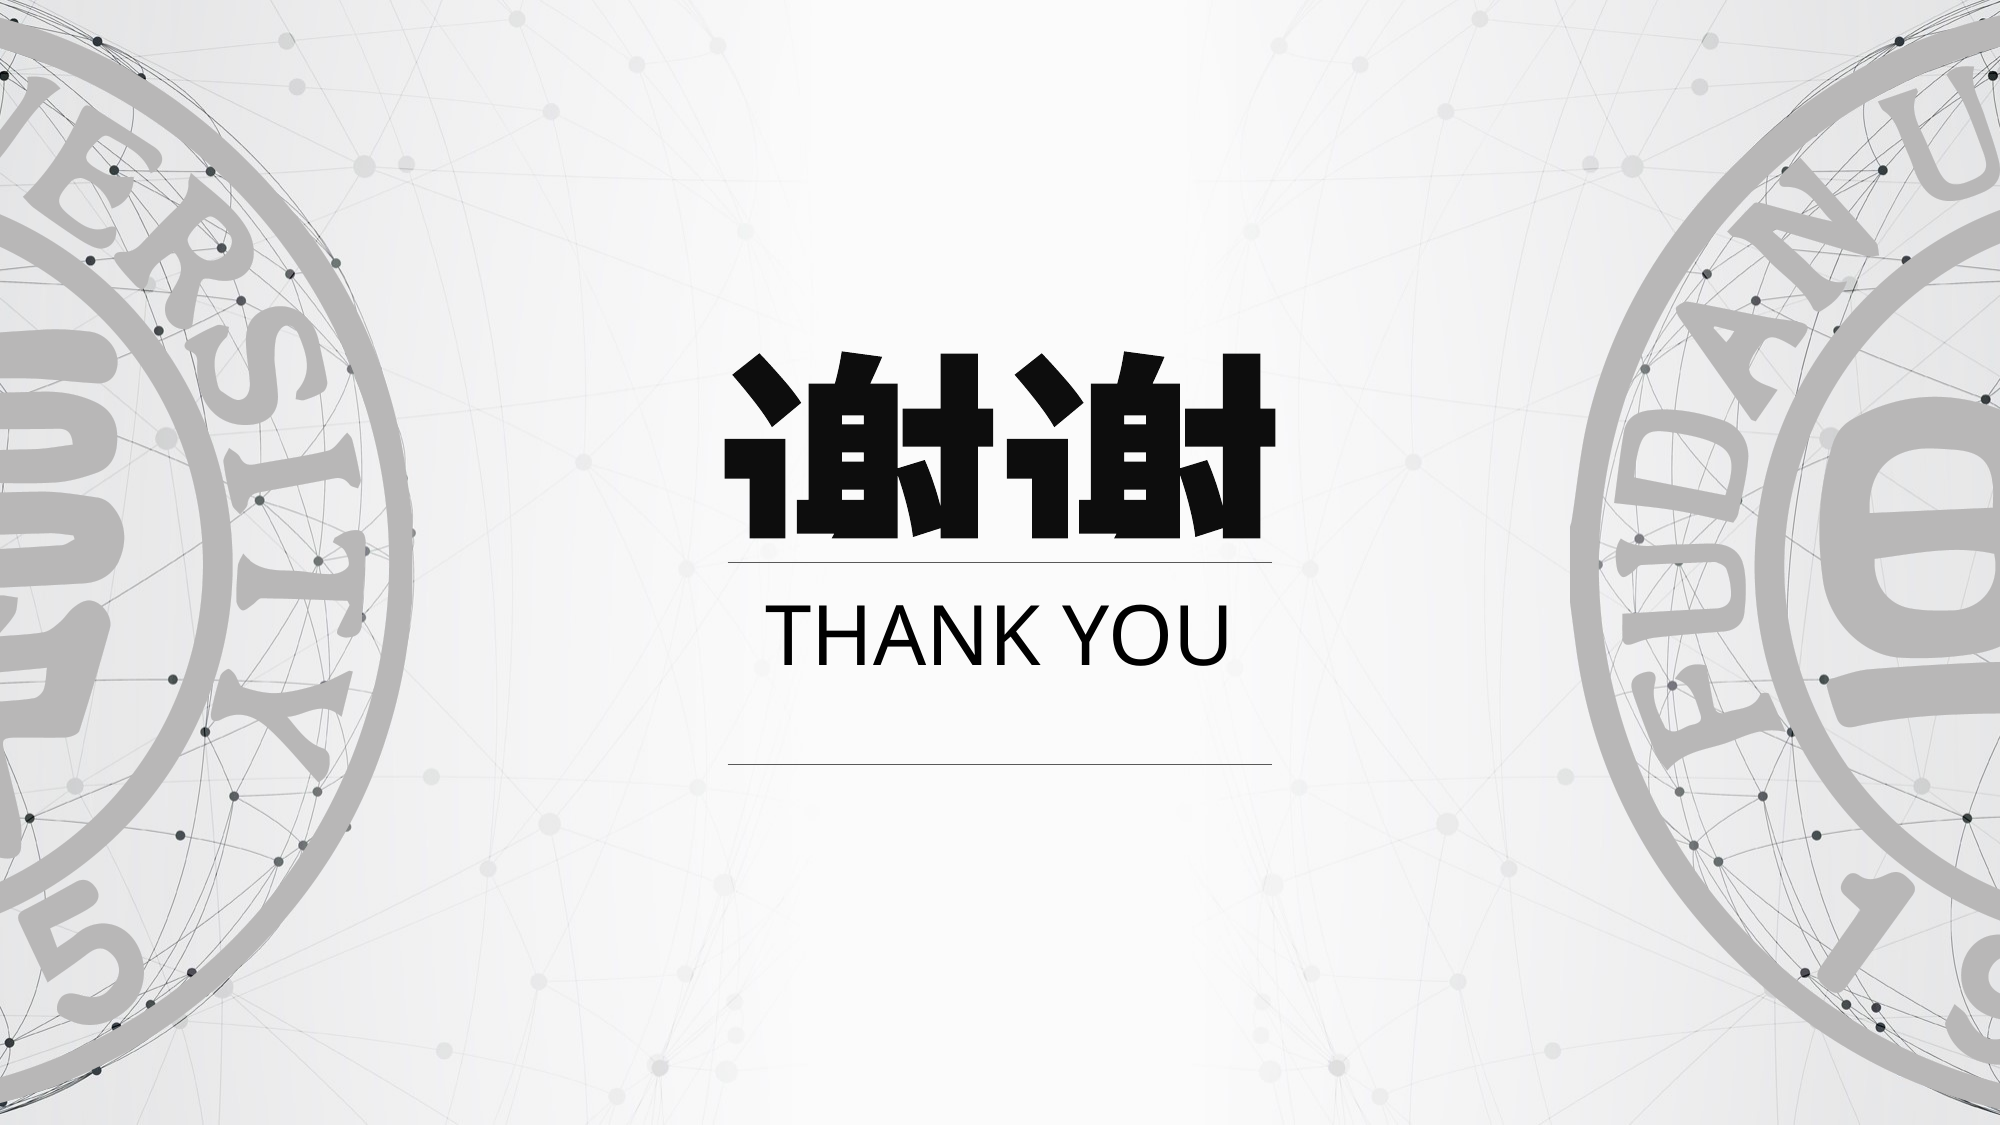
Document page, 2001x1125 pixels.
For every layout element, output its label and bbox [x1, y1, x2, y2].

text_box [701, 562, 1299, 765]
text_box [724, 351, 1276, 539]
picture [0, 0, 2000, 1125]
